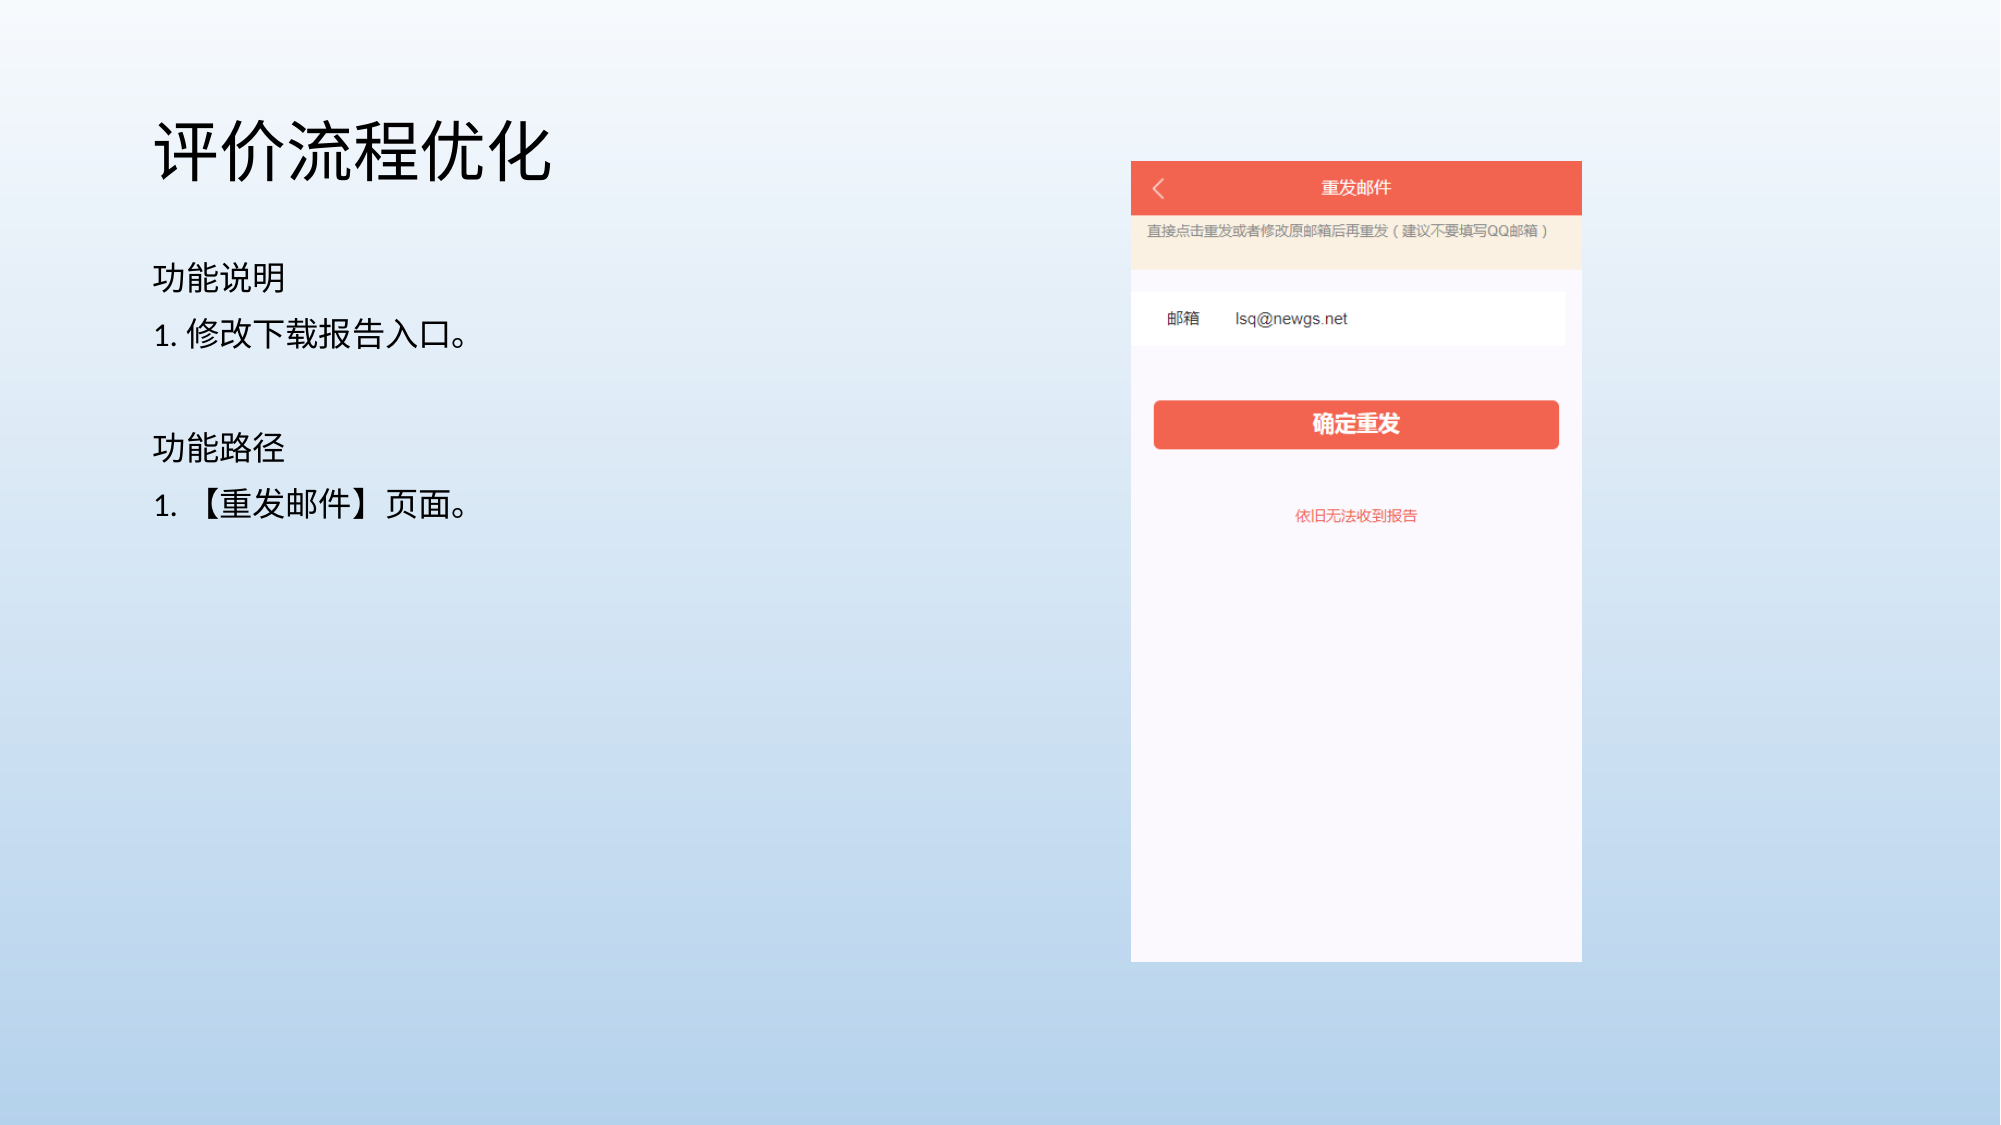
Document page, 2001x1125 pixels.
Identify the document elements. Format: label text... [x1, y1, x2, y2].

picture [1131, 161, 1582, 962]
title 评价流程优化 [137, 75, 783, 199]
list 功能说明 1.修改下载报告入口。 功能路径 1.【重发邮件】页面。 [137, 253, 783, 963]
